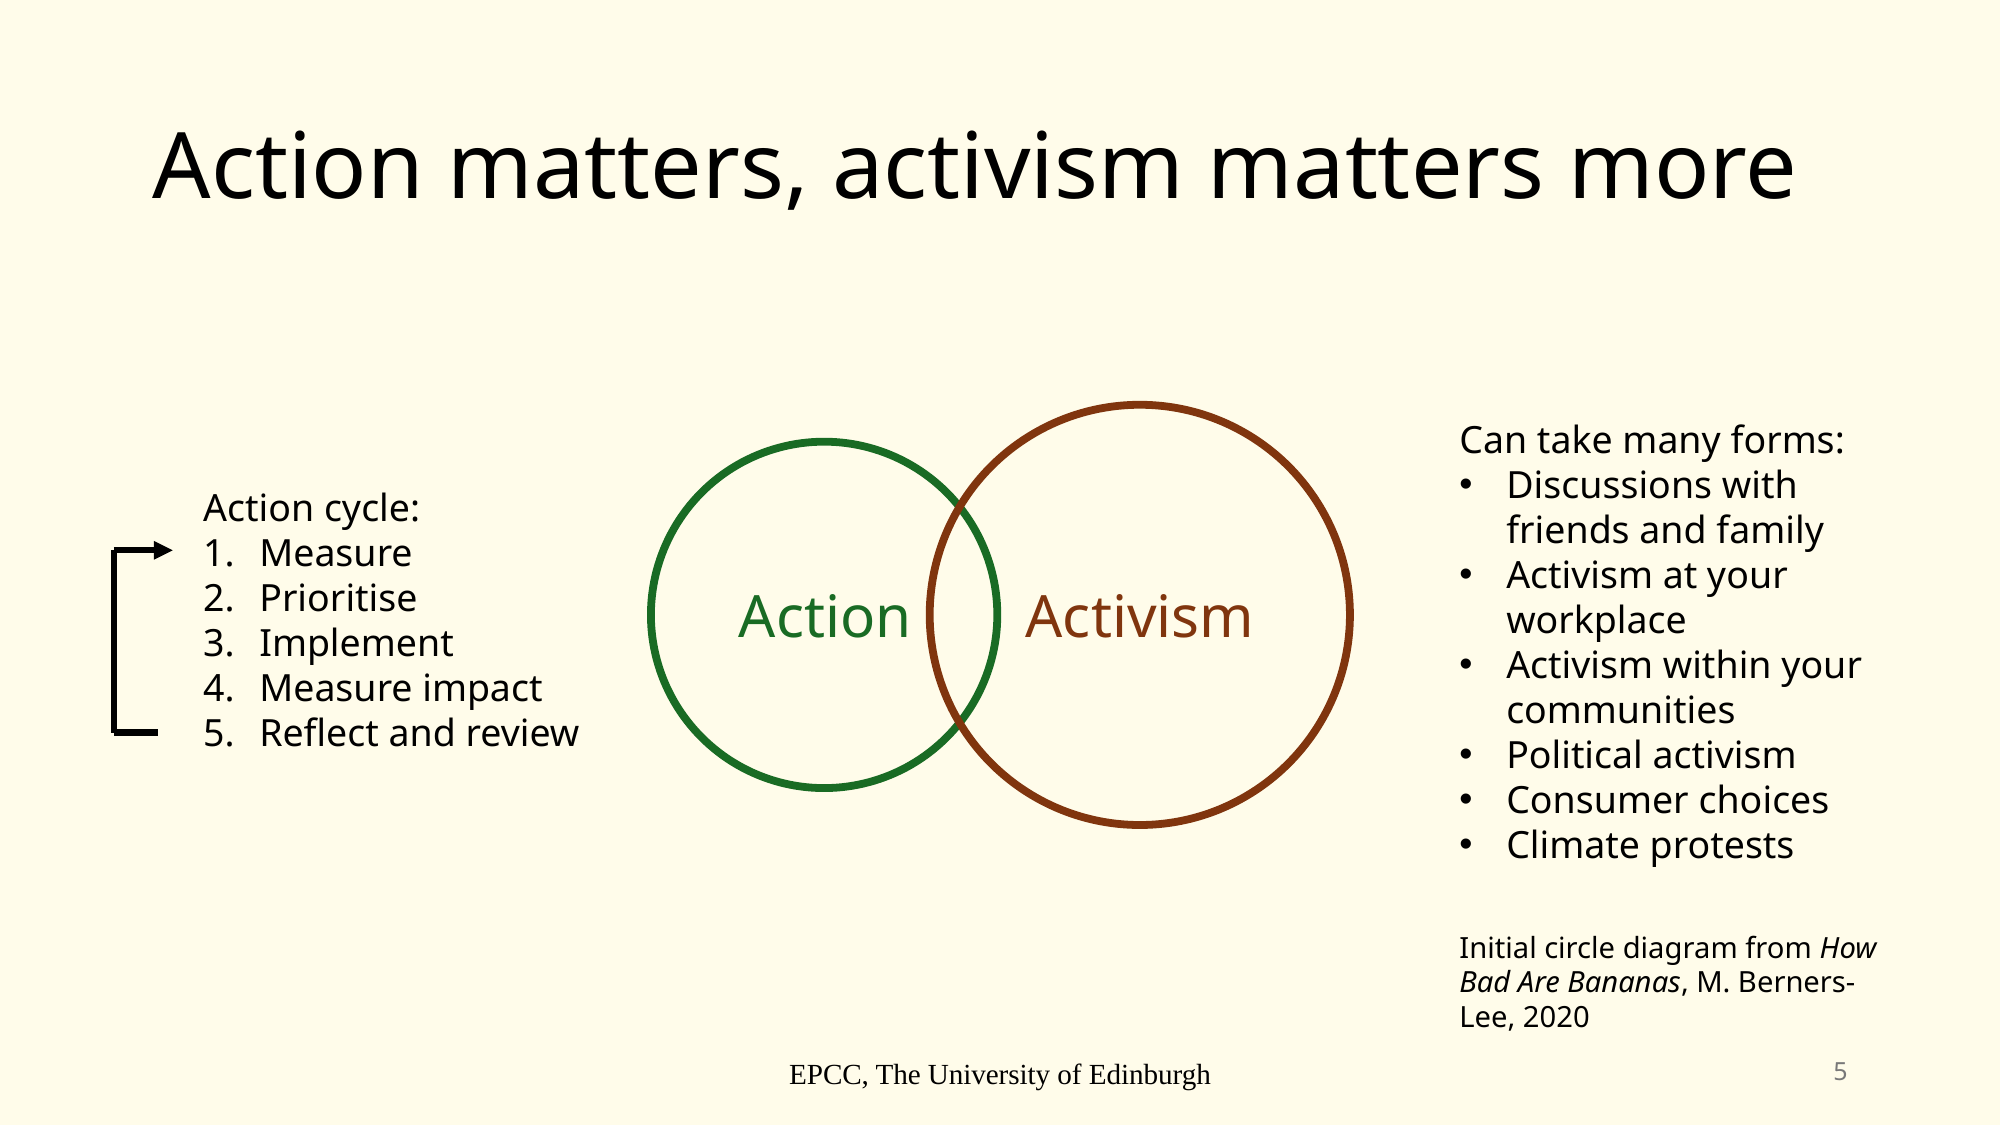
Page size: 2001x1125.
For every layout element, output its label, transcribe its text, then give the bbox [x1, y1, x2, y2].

text_box Initial circle diagram from How Bad Are Bananas, M. Berners-Lee, 2020 [1444, 921, 1908, 1042]
slide_number 5 [1412, 1042, 1863, 1103]
text_box Can take many forms: Discussions with friends and family Activism at your workplace Activism within your communities Political activism Consumer choices Climate protests [1444, 408, 1908, 874]
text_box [113, 476, 652, 766]
title Action matters, activism matters more [137, 59, 1863, 278]
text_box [650, 404, 1351, 826]
footer EPCC, The University of Edinburgh [662, 1042, 1338, 1103]
